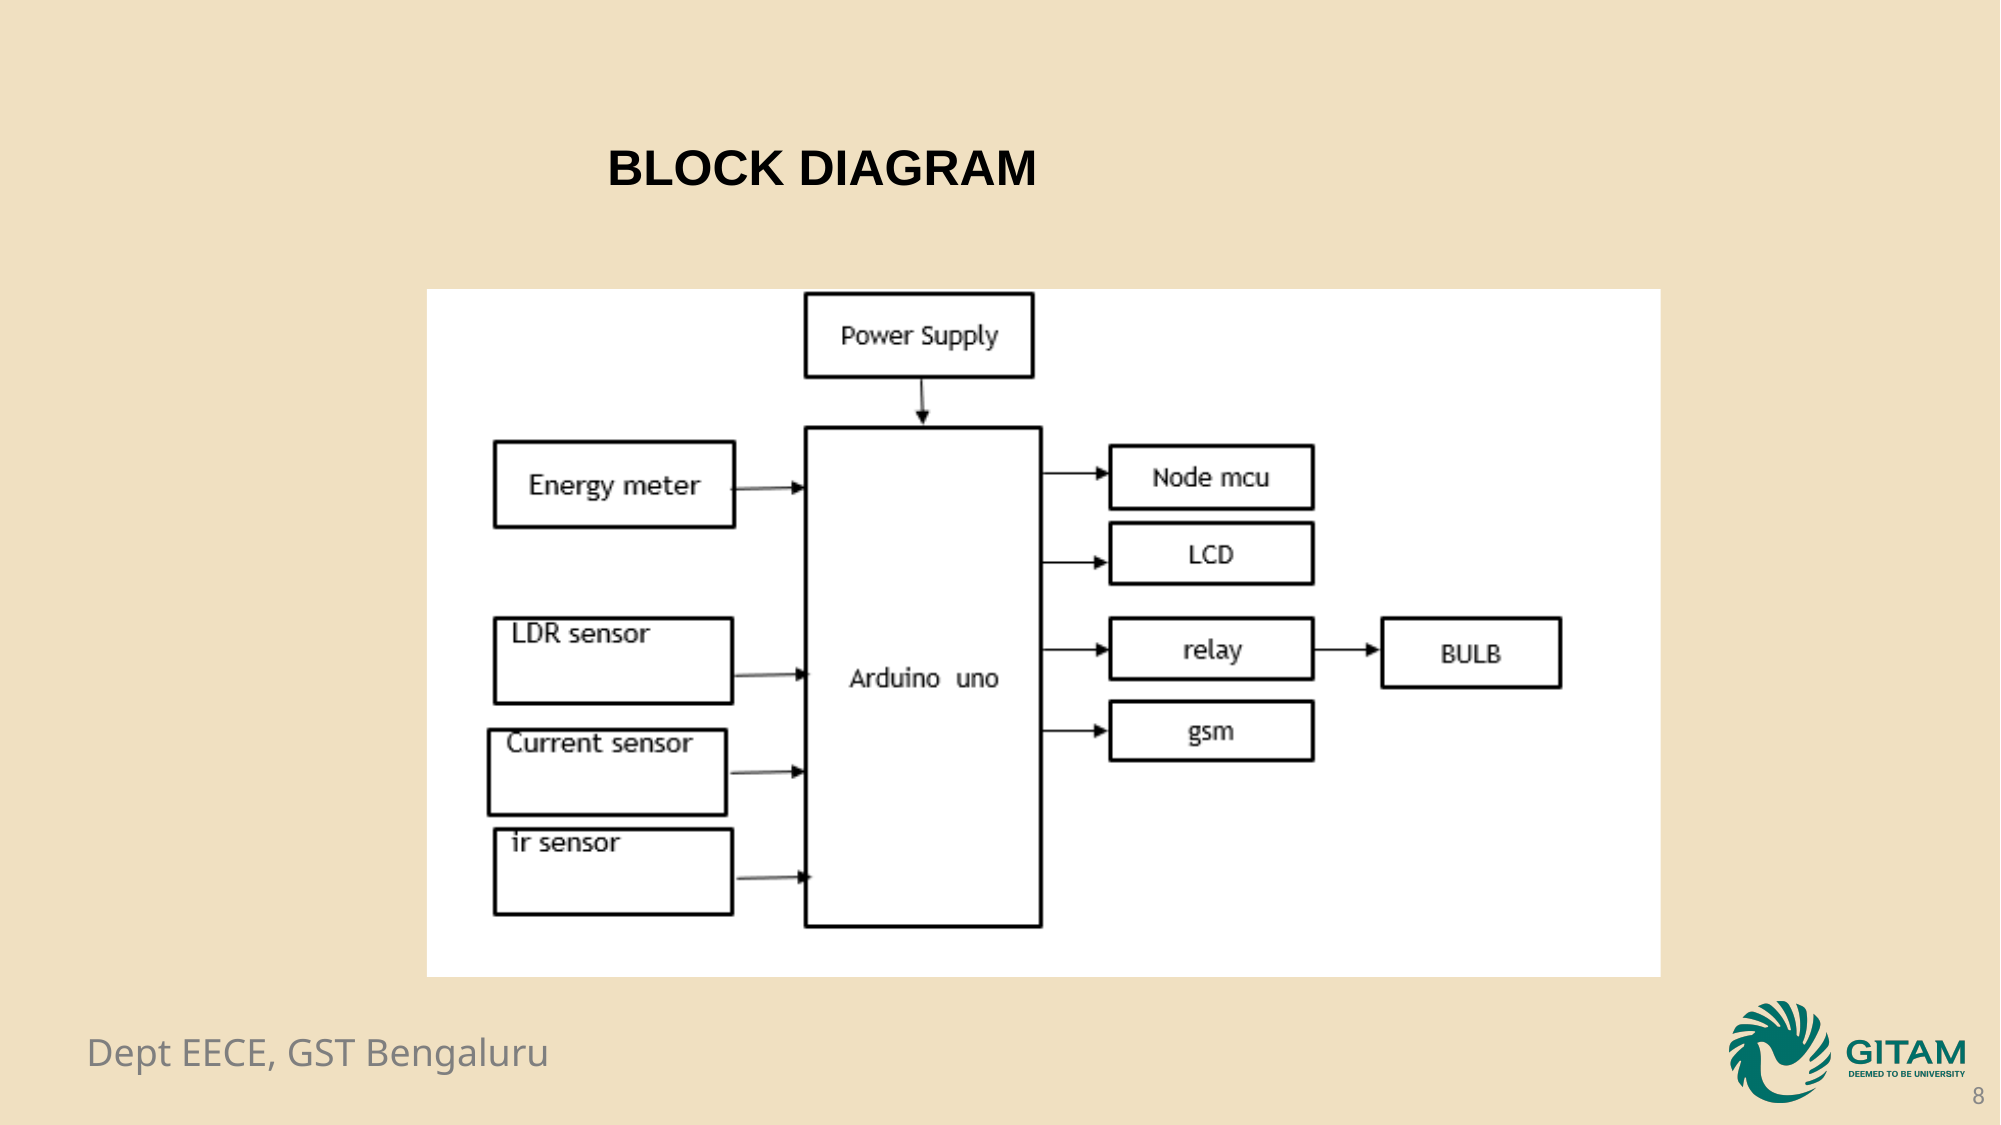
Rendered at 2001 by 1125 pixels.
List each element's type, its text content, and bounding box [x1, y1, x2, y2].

text_box BLOCK DIAGRAM [494, 128, 1366, 204]
slide_number 8 [1550, 1065, 2000, 1125]
picture [1729, 1001, 1965, 1065]
picture [426, 288, 1661, 977]
